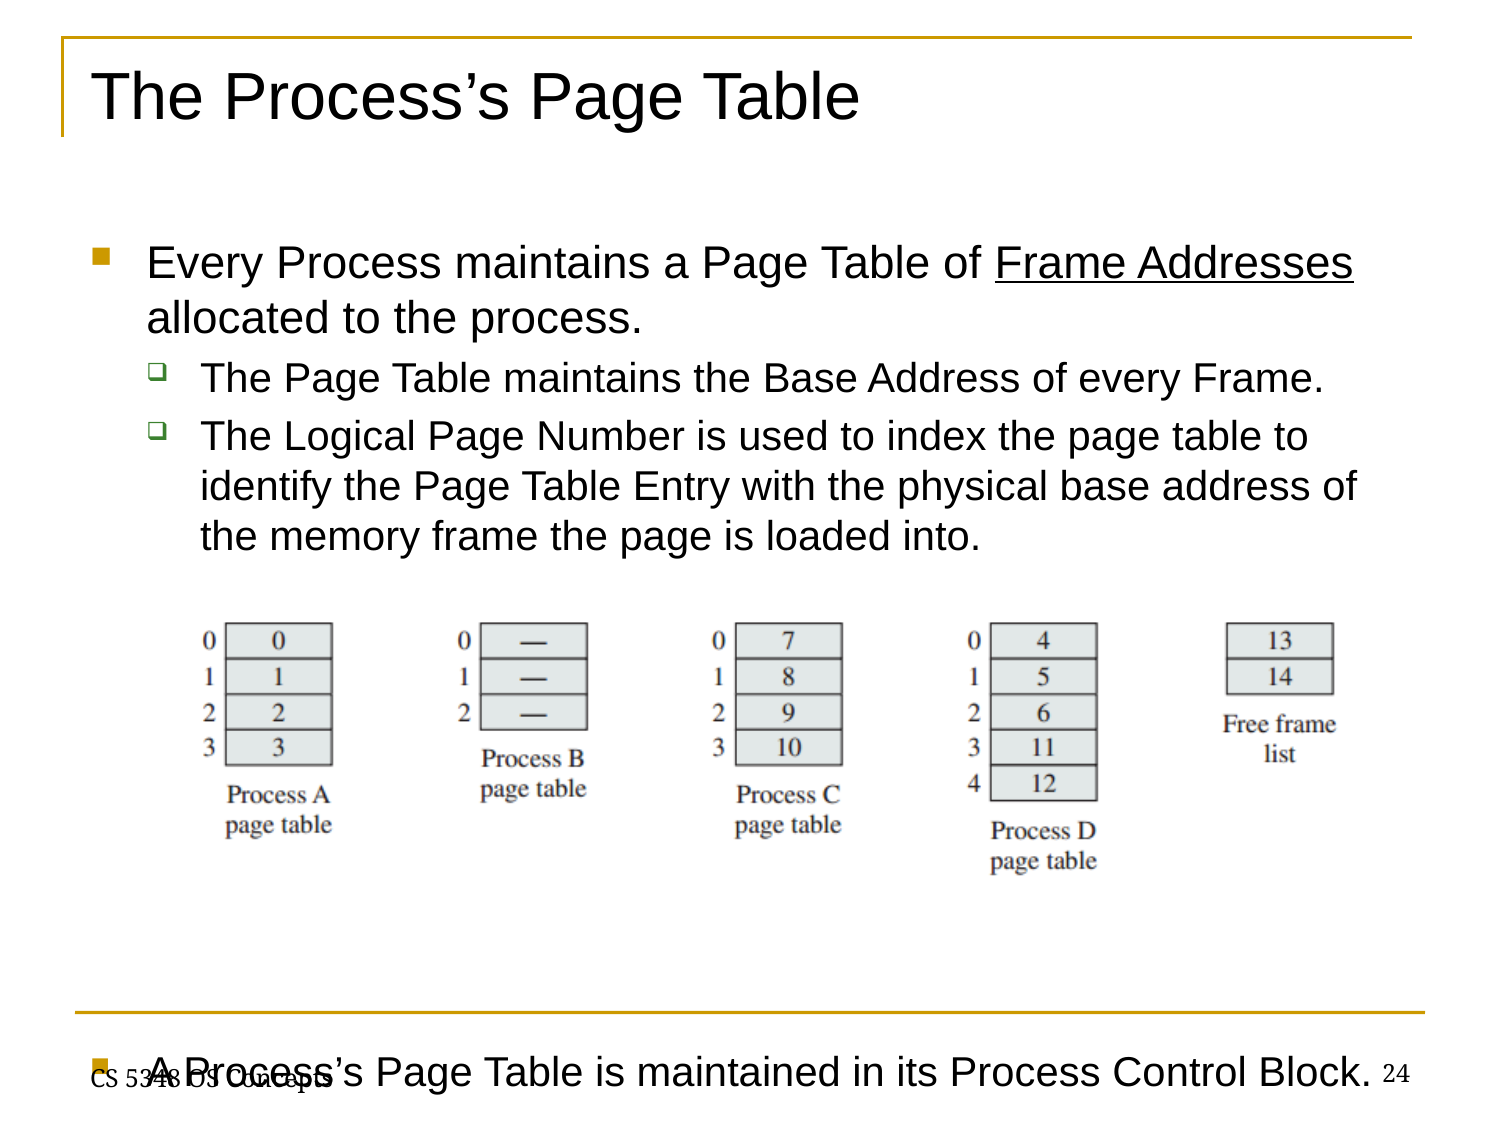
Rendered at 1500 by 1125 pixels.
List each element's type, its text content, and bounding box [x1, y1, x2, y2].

picture [177, 607, 1358, 888]
slide_number 24 [1074, 1024, 1425, 1100]
list Every Process maintains a Page Table of Frame Addresses allocated to the process. The Page Table maintains the Base Address of every Frame. The Logical Page Number is used to index the page table to identify the Page Table Entry with the physical base address of the memory frame the page is loaded into. A Process’s Page Table is maintained in its Process Control Block. [75, 224, 1425, 1006]
slide_number CS 5348 OS Concepts [75, 1025, 475, 1100]
title The Process’s Page Table [75, 45, 1425, 224]
